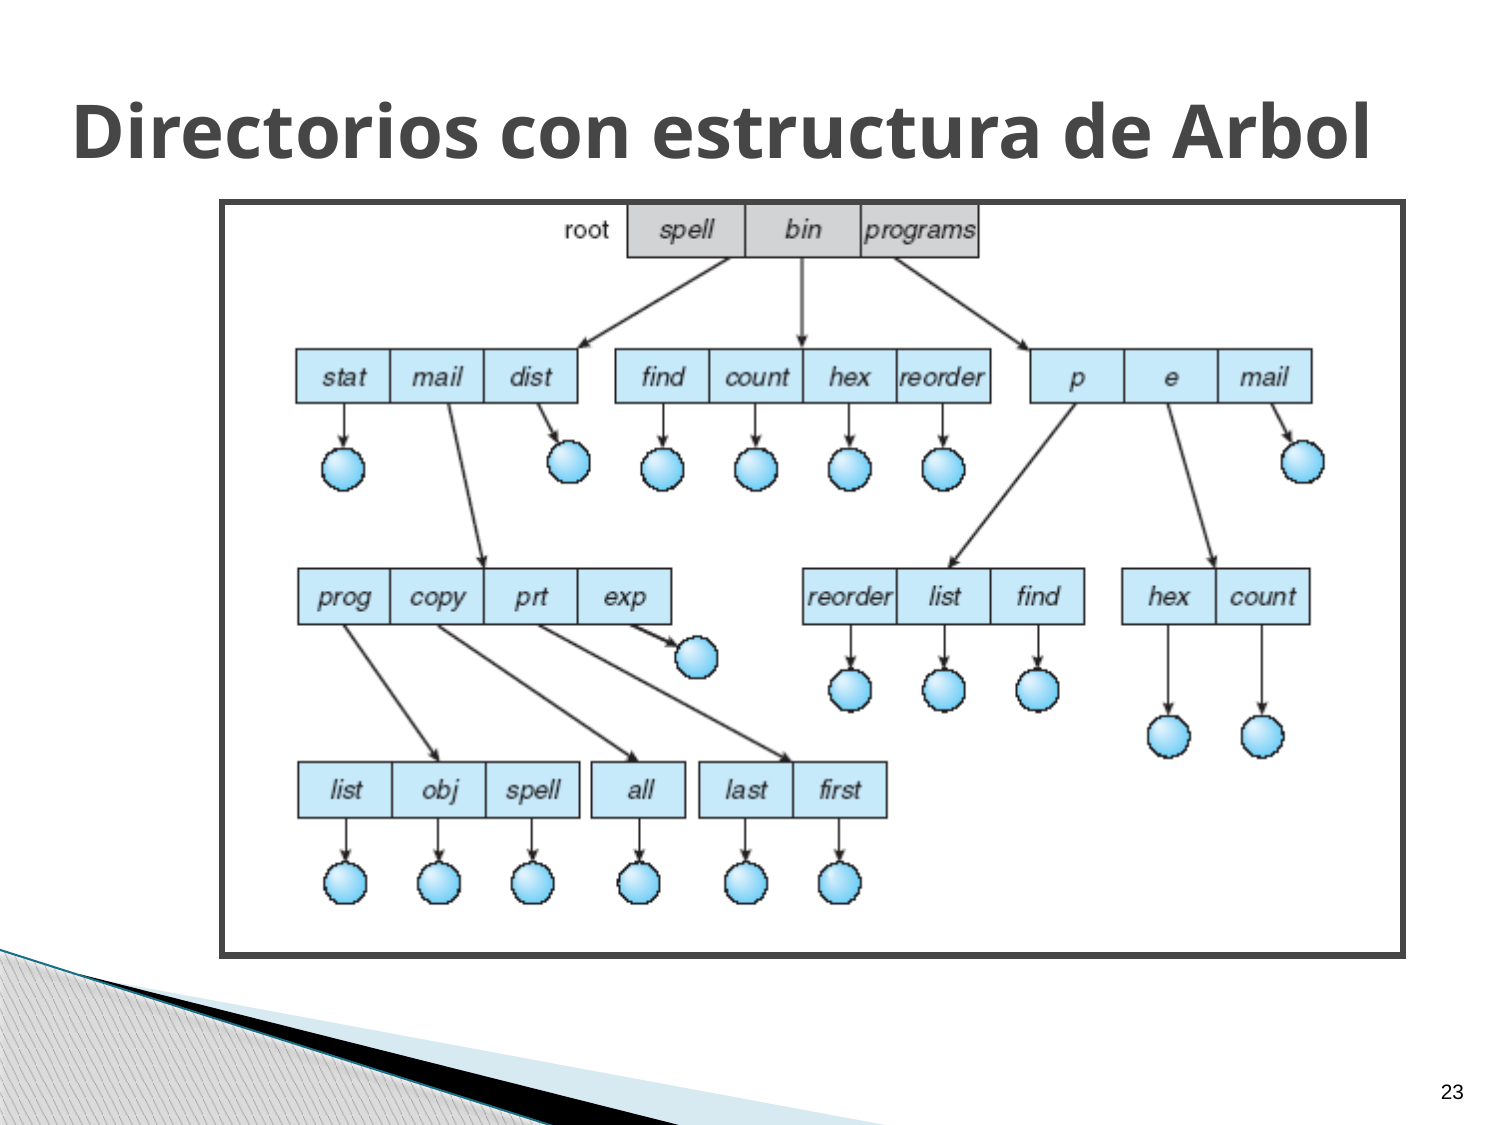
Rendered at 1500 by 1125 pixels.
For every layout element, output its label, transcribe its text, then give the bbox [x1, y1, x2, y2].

slide_number 23 [1418, 1051, 1479, 1112]
picture [224, 204, 1401, 953]
title Directorios con estructura de Arbol [55, 35, 1406, 223]
